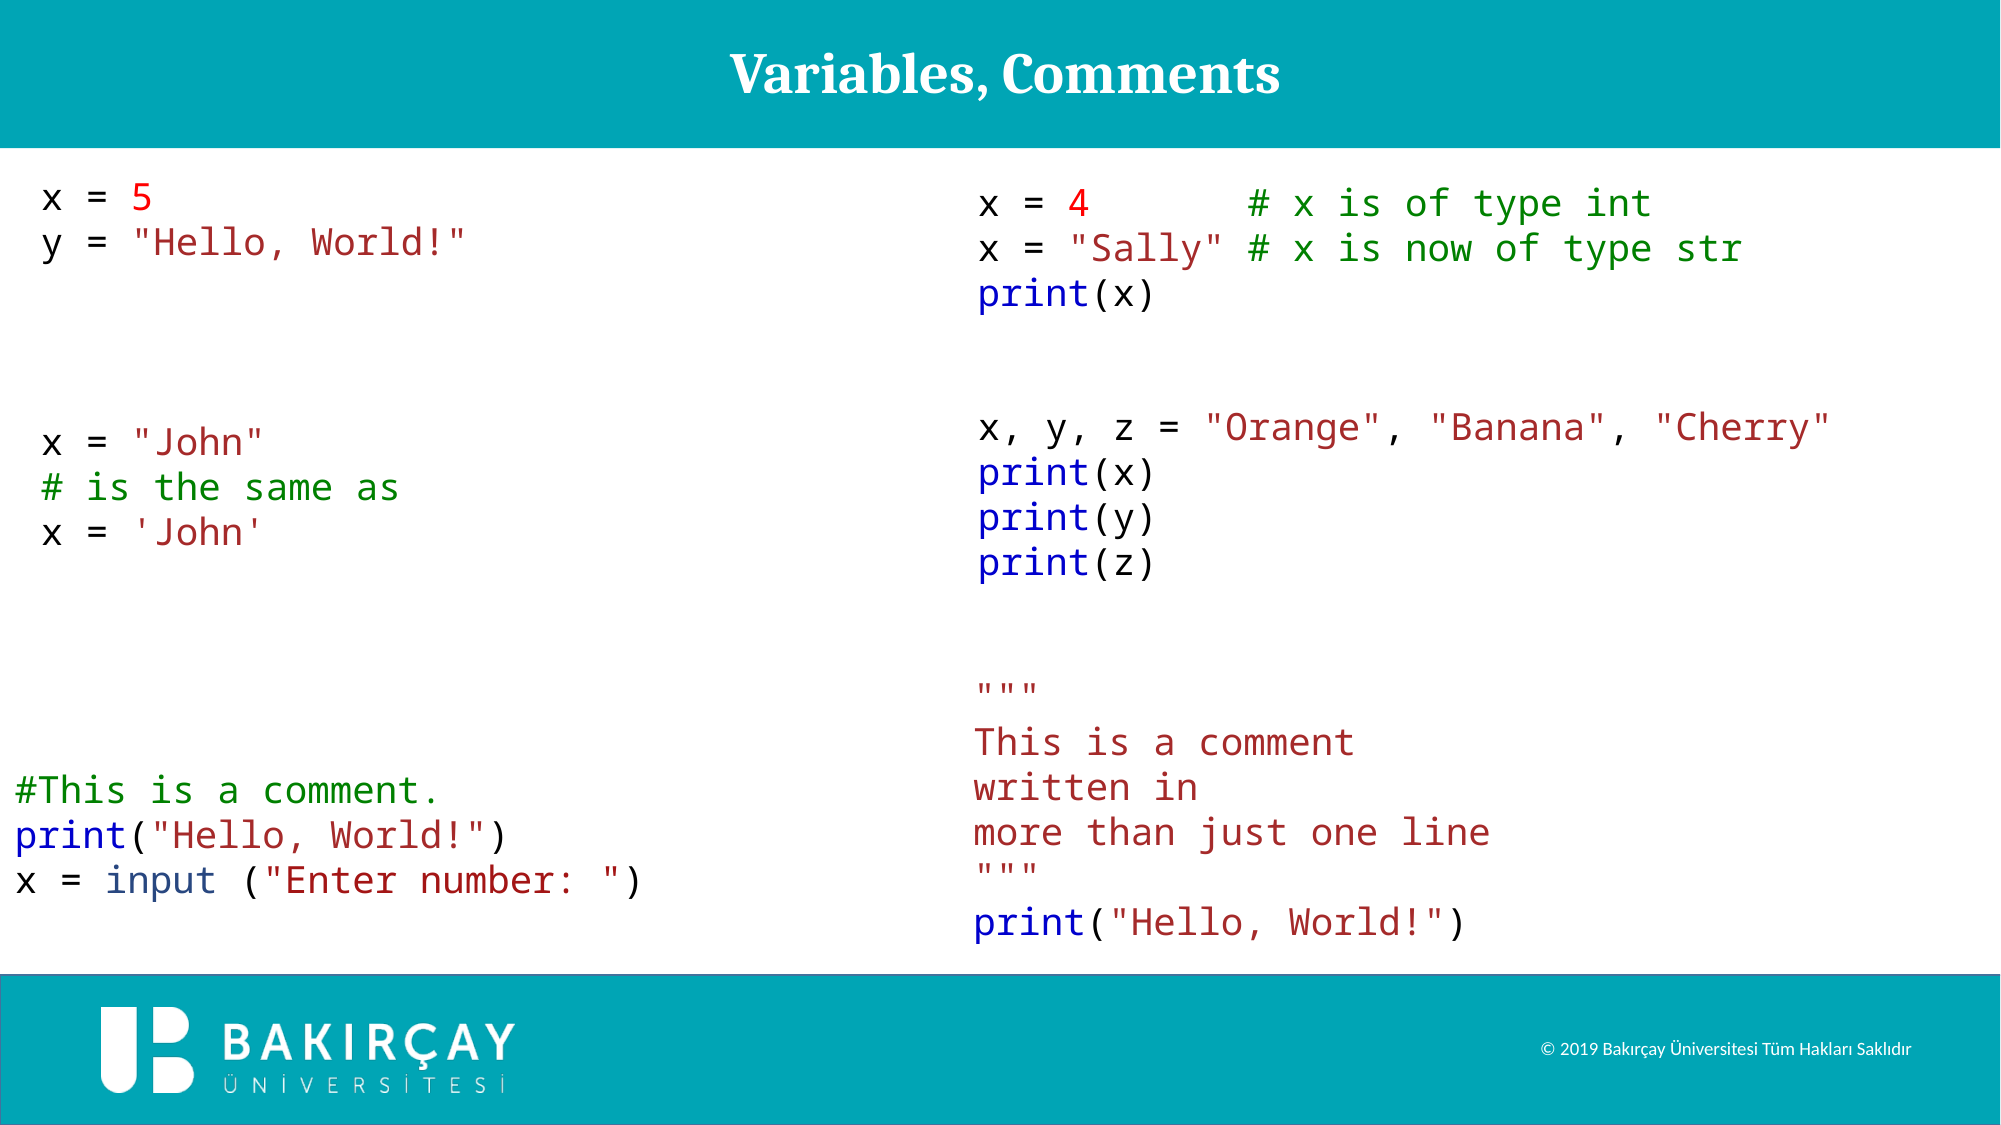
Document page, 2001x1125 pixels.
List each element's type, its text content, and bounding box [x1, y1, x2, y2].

picture [101, 1007, 515, 1093]
text_box x = 5 y = "Hello, World!" [26, 165, 537, 271]
text_box #This is a comment. print("Hello, World!") x = input ("Enter number: ") [0, 758, 743, 954]
text_box """ This is a comment written in more than just one line """ print("Hello, World!") [958, 665, 1594, 951]
text_box x, y, z = "Orange", "Banana", "Cherry" print(x) print(y) print(z) [963, 395, 1963, 591]
text_box x = "John" # is the same as x = 'John' [26, 410, 461, 561]
text_box x = 4 # x is of type int x = "Sally" # x is now of type str print(x) [963, 171, 1787, 322]
text_box Variables, Comments [26, 28, 1986, 113]
